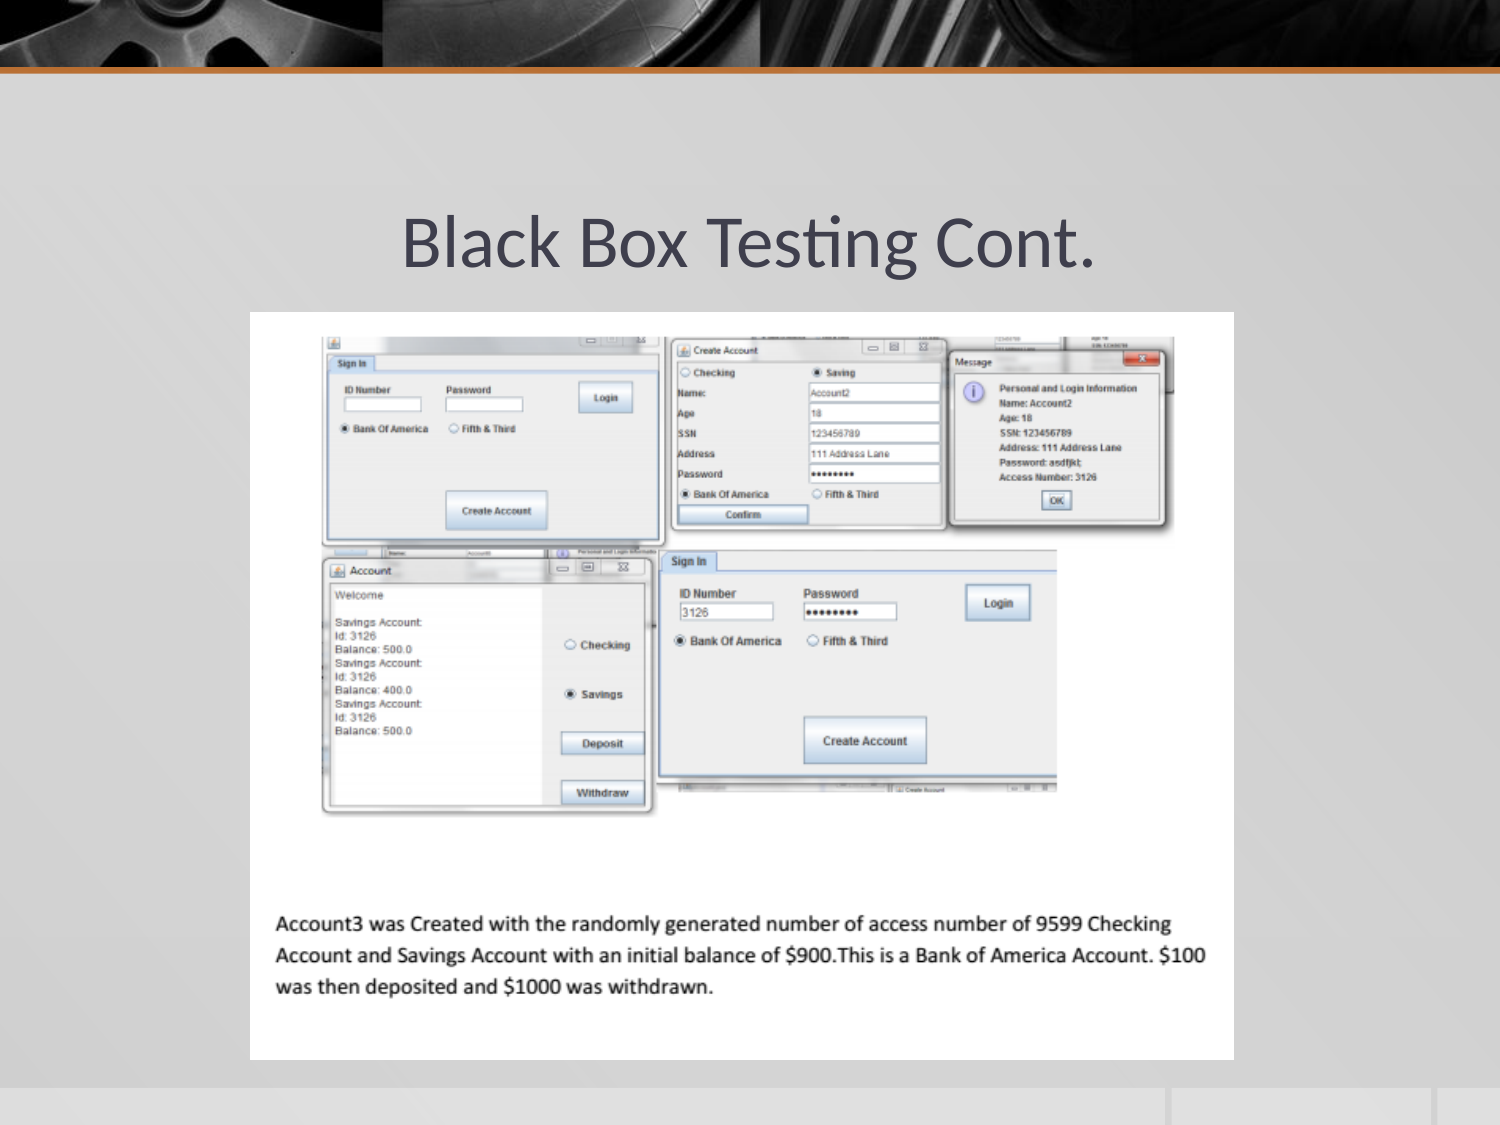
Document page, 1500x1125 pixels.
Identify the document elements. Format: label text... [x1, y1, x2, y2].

title Black Box Testing Cont. [75, 162, 1425, 313]
picture [0, 0, 1500, 75]
picture [250, 312, 1234, 1060]
